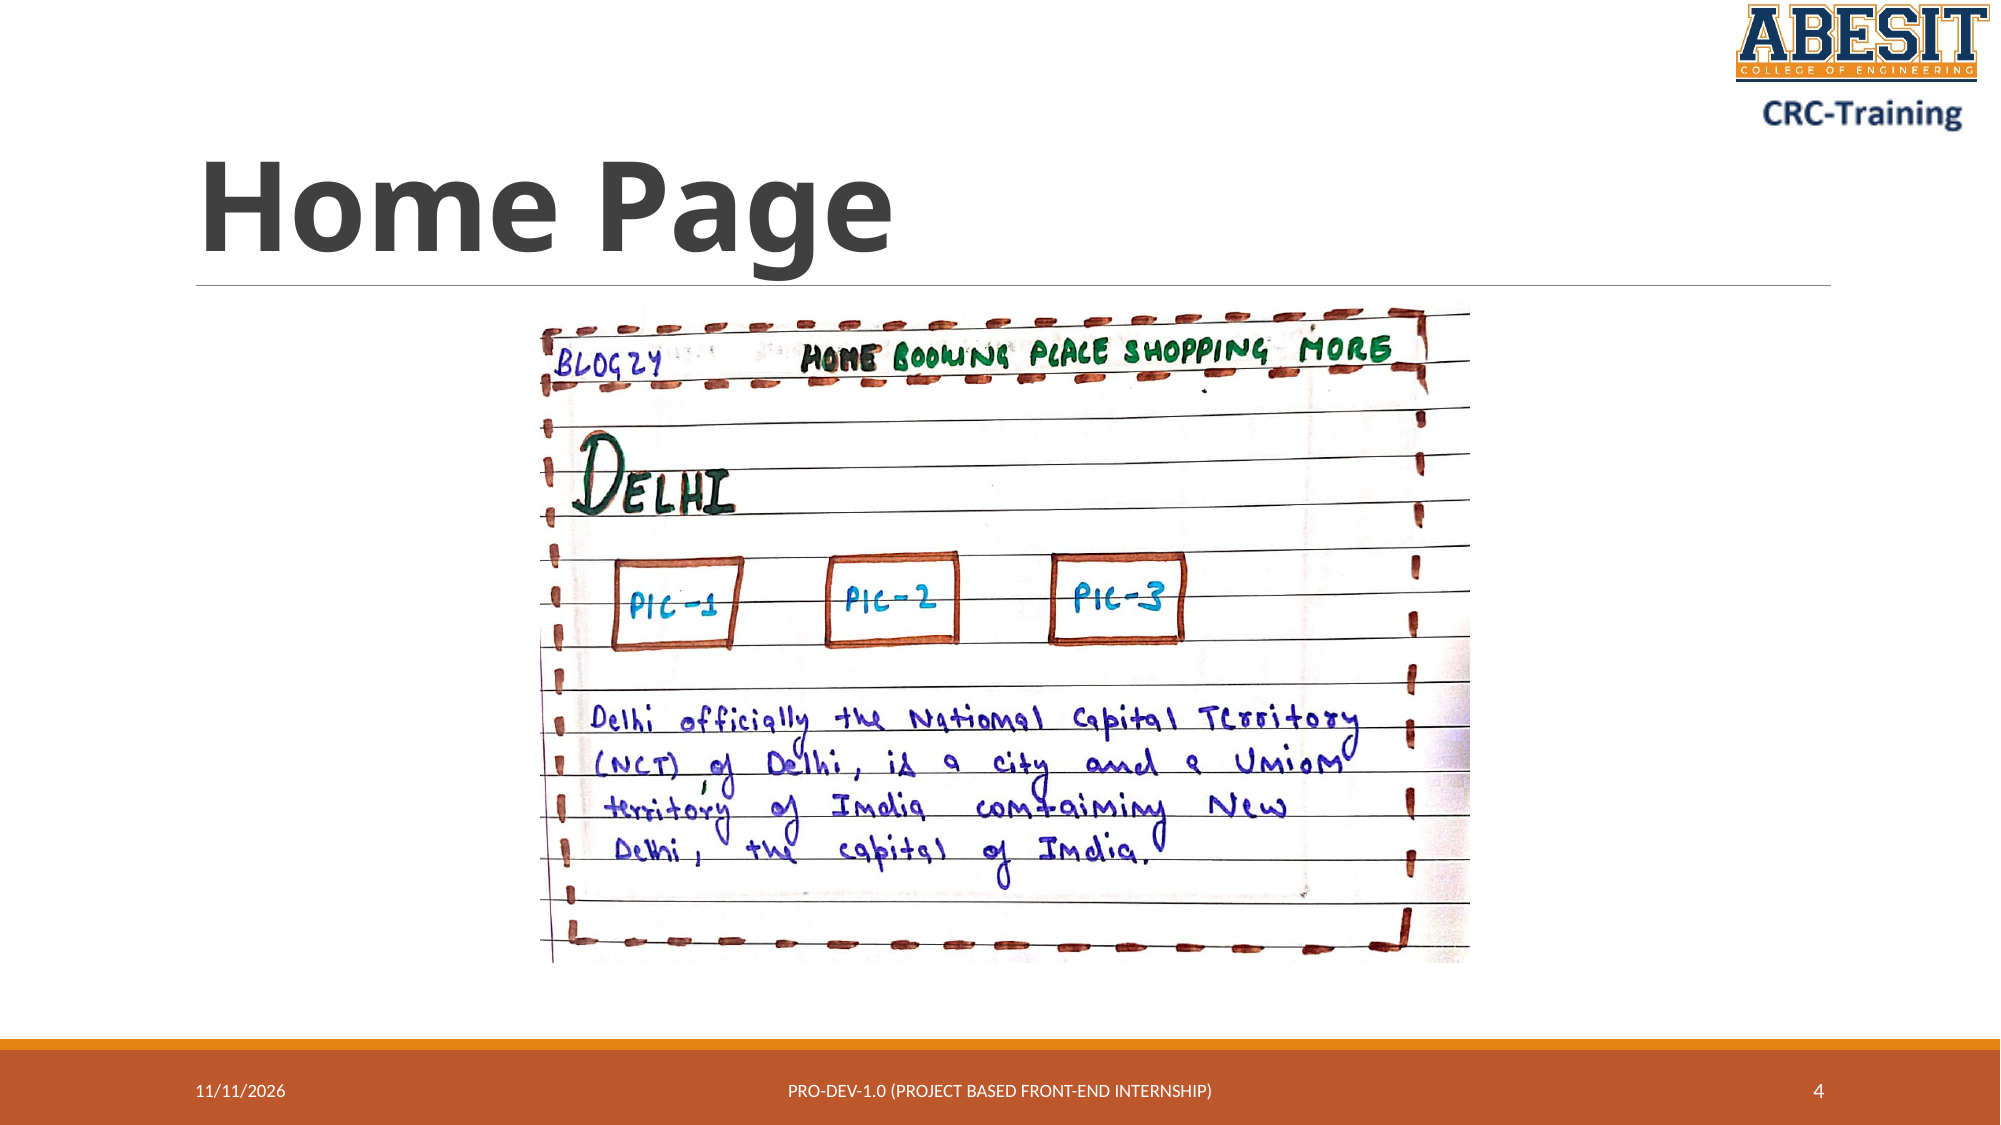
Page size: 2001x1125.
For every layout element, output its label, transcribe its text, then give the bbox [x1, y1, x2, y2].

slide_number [180, 1059, 586, 1120]
slide_number 4 [1624, 1059, 1840, 1120]
footer Pro-Dev-1.0 (project based front-end internship) [604, 1059, 1396, 1120]
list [539, 302, 1471, 964]
picture [1736, 0, 1990, 141]
title Home Page [180, 47, 1830, 285]
